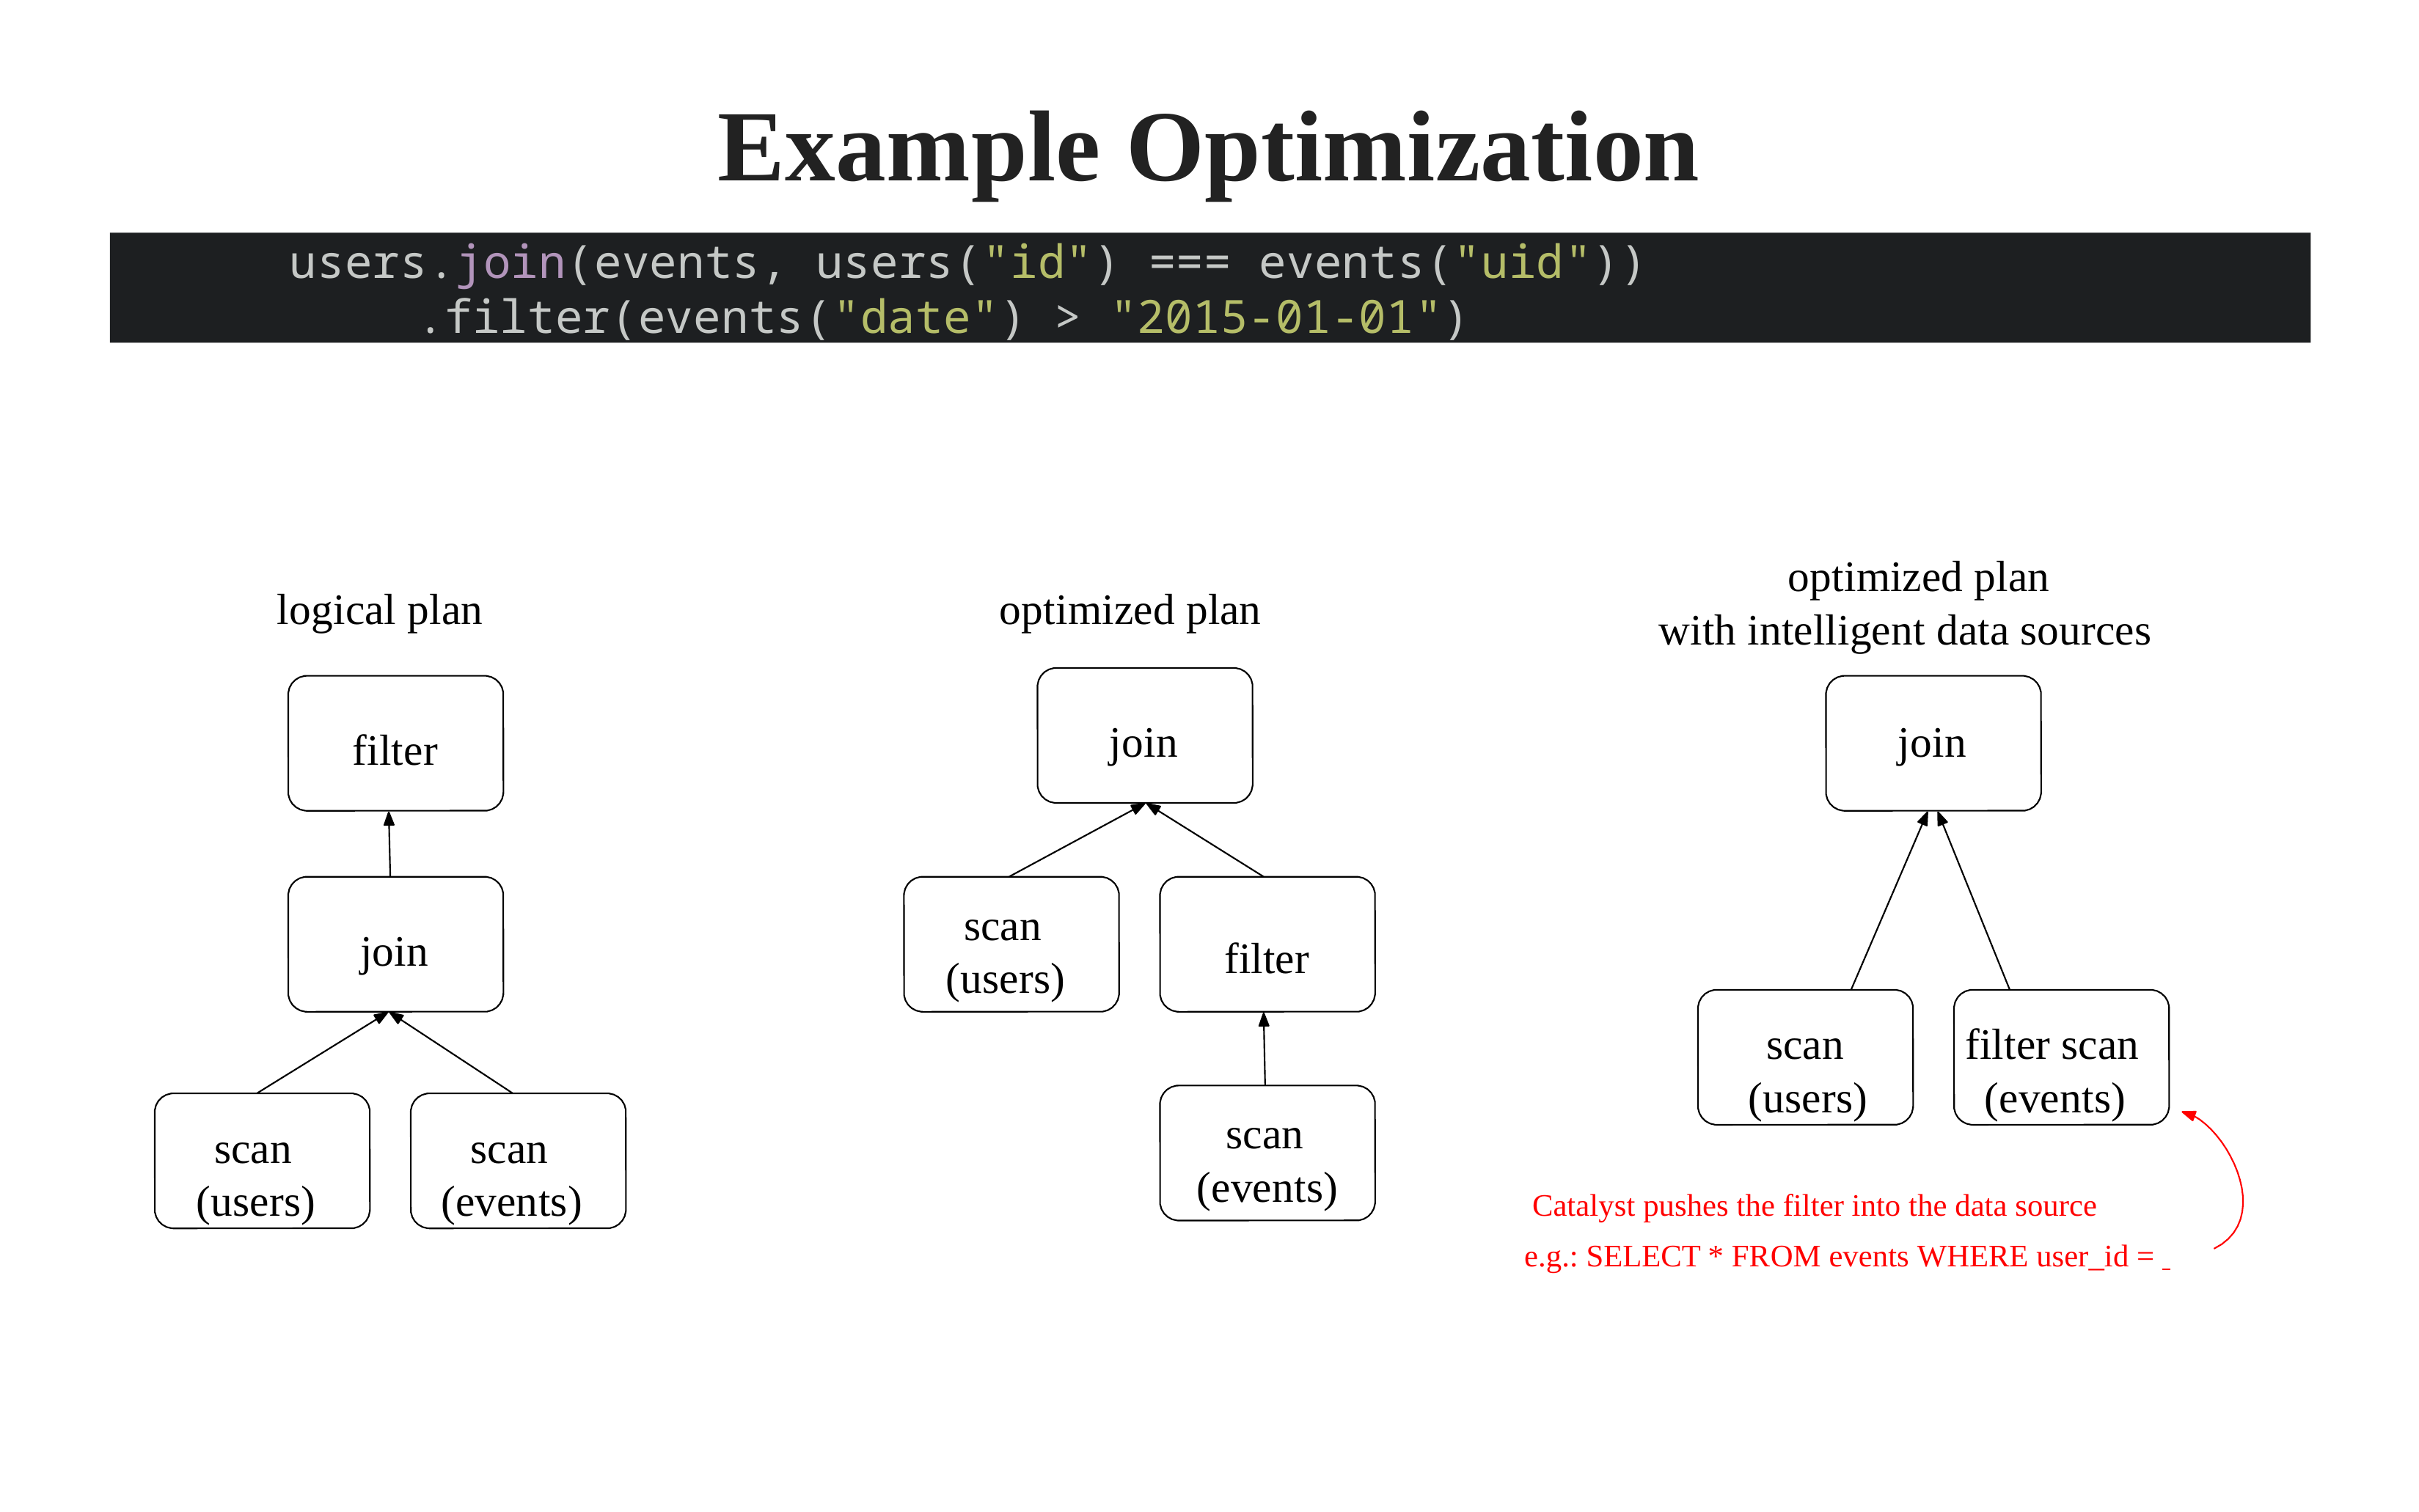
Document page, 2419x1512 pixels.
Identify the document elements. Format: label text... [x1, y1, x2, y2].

text_box [1037, 667, 1253, 804]
text_box scan (events) [439, 1118, 585, 1225]
text_box [1826, 675, 2041, 811]
text_box [1938, 812, 1947, 826]
text_box [1131, 804, 1145, 814]
text_box [389, 1012, 403, 1024]
text_box users.join(events, users("id") === events("uid")) .filter(events("date") > "2015‐01‐01") [109, 232, 2311, 343]
text_box [1954, 989, 2170, 1125]
text_box Catalyst pushes the filter into the data source e.g.: SELECT * FROM events WHERE user_id = [1523, 1185, 2220, 1273]
text_box [2194, 1116, 2244, 1246]
text_box scan (users) [194, 1118, 318, 1225]
text_box [1160, 876, 1375, 1012]
text_box join [1108, 713, 1180, 766]
text_box optimized plan with intelligent data sources [1657, 548, 2155, 654]
text_box [2182, 1112, 2196, 1121]
text_box scan (users) [1746, 1015, 1870, 1122]
text_box [1259, 1013, 1269, 1027]
text_box scan (users) [944, 895, 1068, 1002]
text_box [411, 1093, 626, 1229]
text_box [154, 1093, 370, 1229]
text_box scan (events) [1195, 1104, 1341, 1211]
text_box join [359, 922, 431, 975]
text_box optimized plan [998, 581, 1264, 634]
text_box join [1896, 713, 1969, 766]
text_box logical plan [275, 581, 486, 634]
text_box filter scan (events) [1964, 1015, 2142, 1122]
text_box [1918, 812, 1928, 826]
text_box [374, 1012, 388, 1024]
text_box [288, 876, 504, 1012]
text_box [1697, 989, 1914, 1125]
text_box [384, 812, 394, 826]
text_box filter [351, 721, 440, 774]
text_box [904, 876, 1119, 1012]
text_box filter [1223, 930, 1311, 983]
text_box [1160, 1085, 1375, 1221]
title Example Optimization [481, 80, 1938, 232]
text_box [288, 675, 504, 811]
text_box [1147, 804, 1160, 815]
